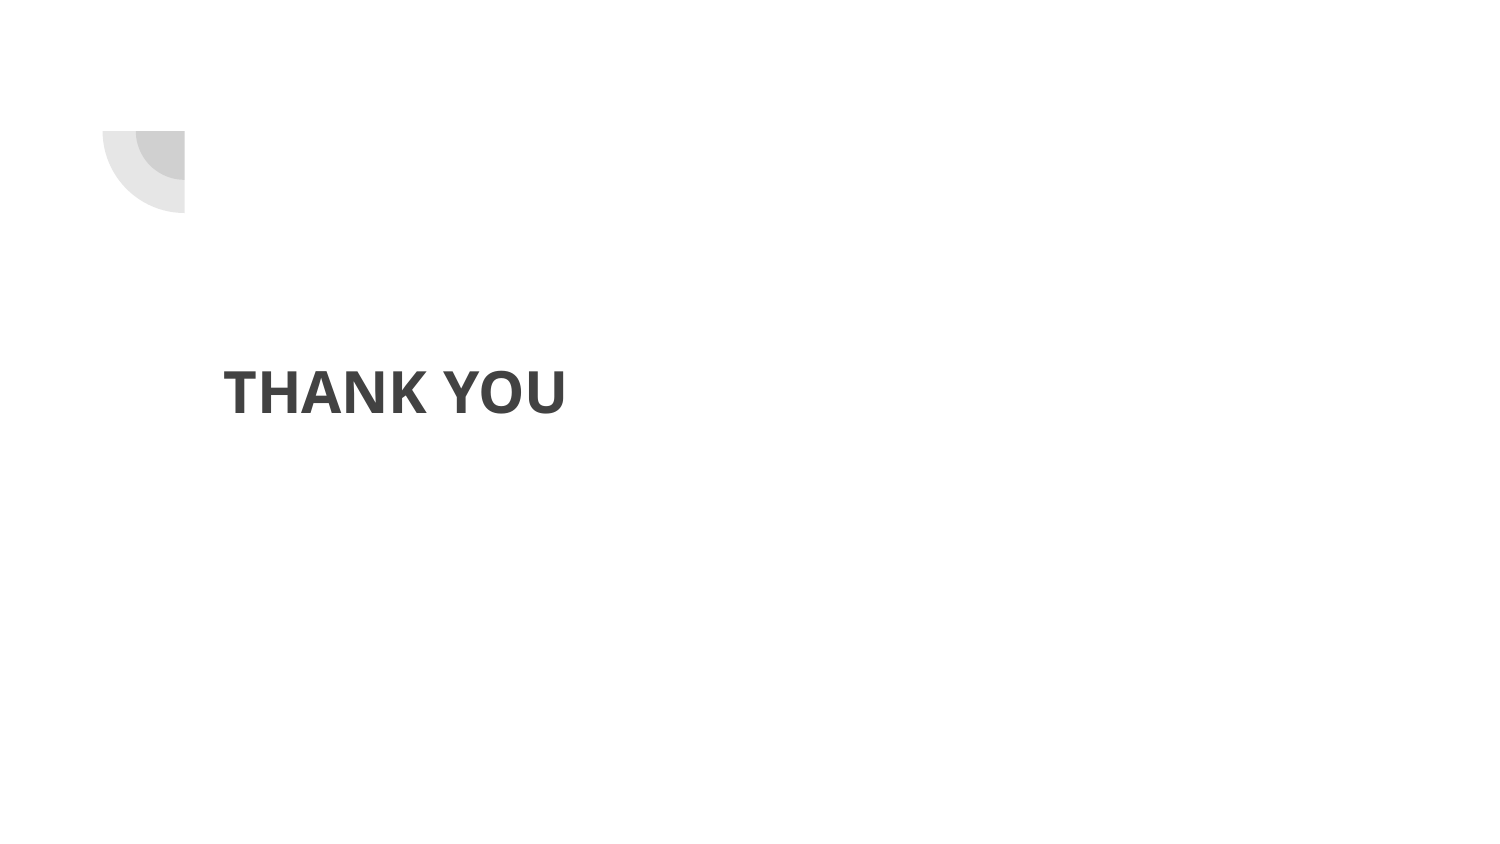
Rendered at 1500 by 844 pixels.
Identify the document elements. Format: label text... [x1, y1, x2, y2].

title THANK YOU [208, 339, 1362, 504]
